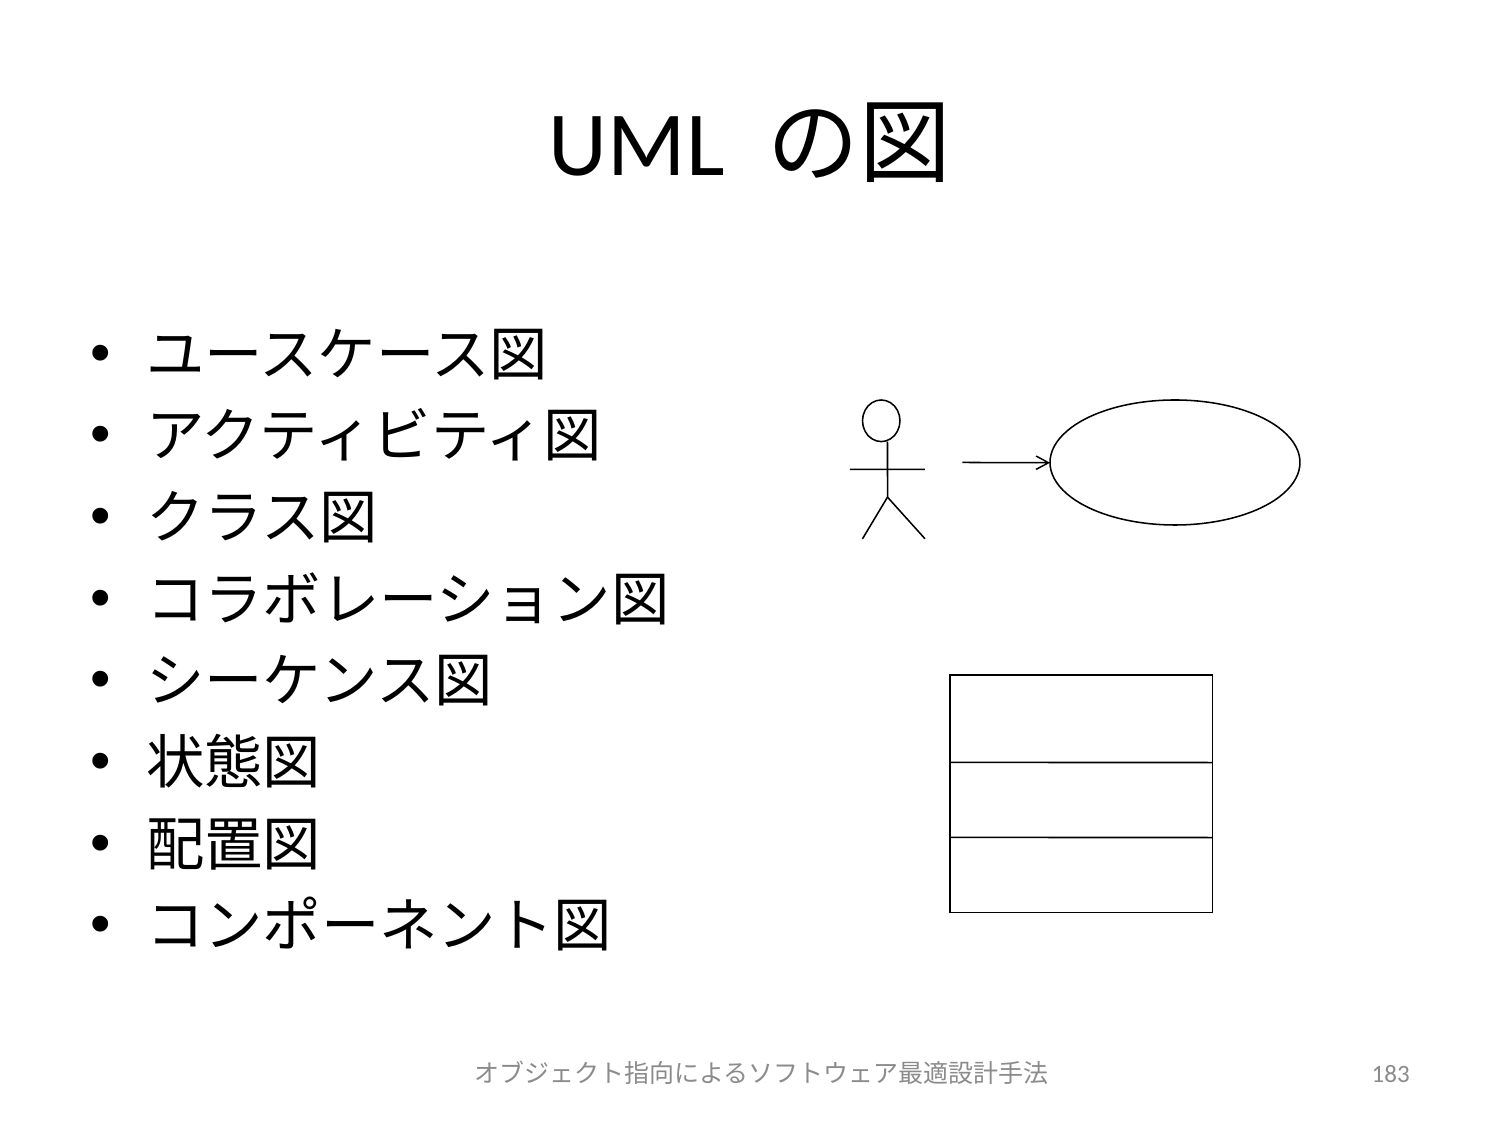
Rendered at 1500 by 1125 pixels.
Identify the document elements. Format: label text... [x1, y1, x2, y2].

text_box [949, 674, 1213, 913]
text_box [1050, 399, 1300, 526]
title UML の図 [75, 45, 1425, 233]
slide_number 183 [1300, 1042, 1425, 1103]
text_box [962, 455, 1051, 470]
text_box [849, 399, 926, 539]
footer オブジェクト指向によるソフトウェア最適設計手法 [257, 1042, 1266, 1103]
list ユースケース図 アクティビティ図 クラス図 コラボレーション図 シーケンス図 状態図 配置図 コンポーネント図 [75, 309, 700, 994]
